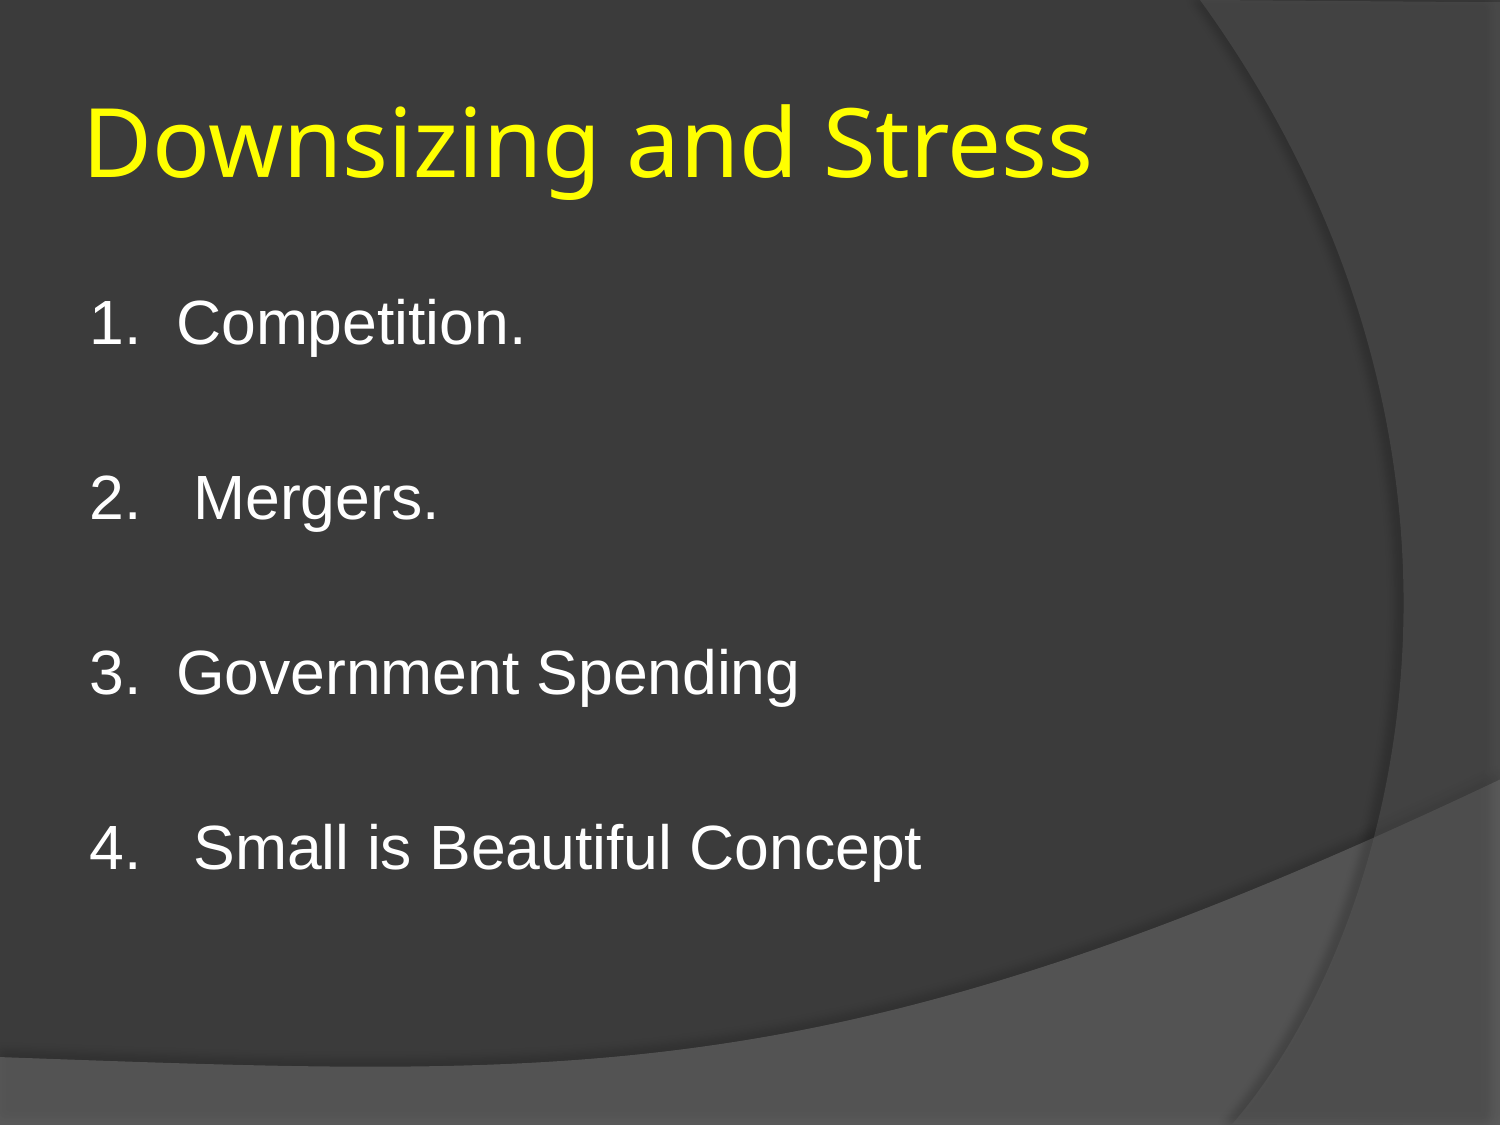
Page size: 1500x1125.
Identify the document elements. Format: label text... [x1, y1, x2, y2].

title Downsizing and Stress [75, 45, 1300, 233]
list 1. Competition. 2. Mergers. 3. Government Spending 4. Small is Beautiful Concept [75, 275, 1425, 1063]
